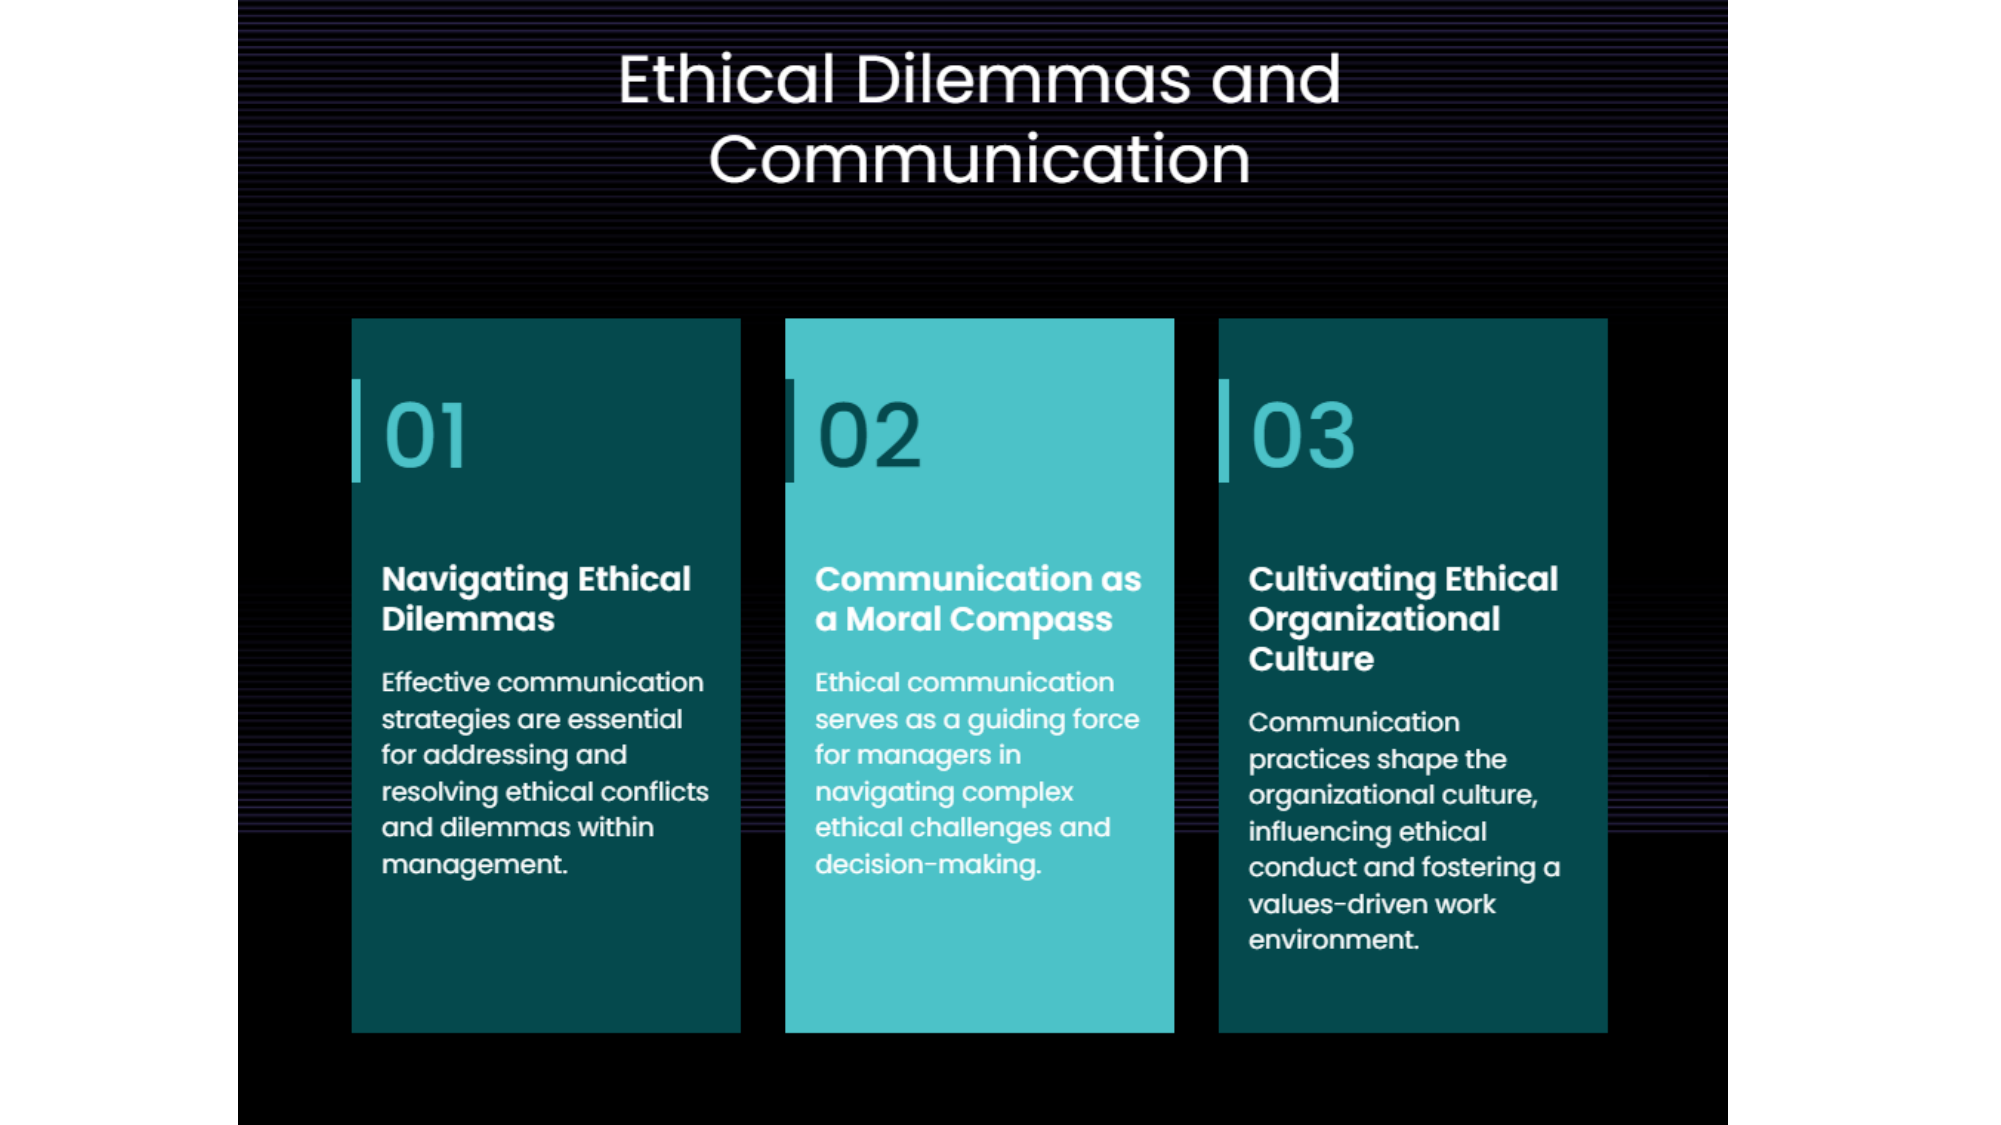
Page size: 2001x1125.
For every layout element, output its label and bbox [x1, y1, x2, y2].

picture [238, 0, 1728, 1125]
